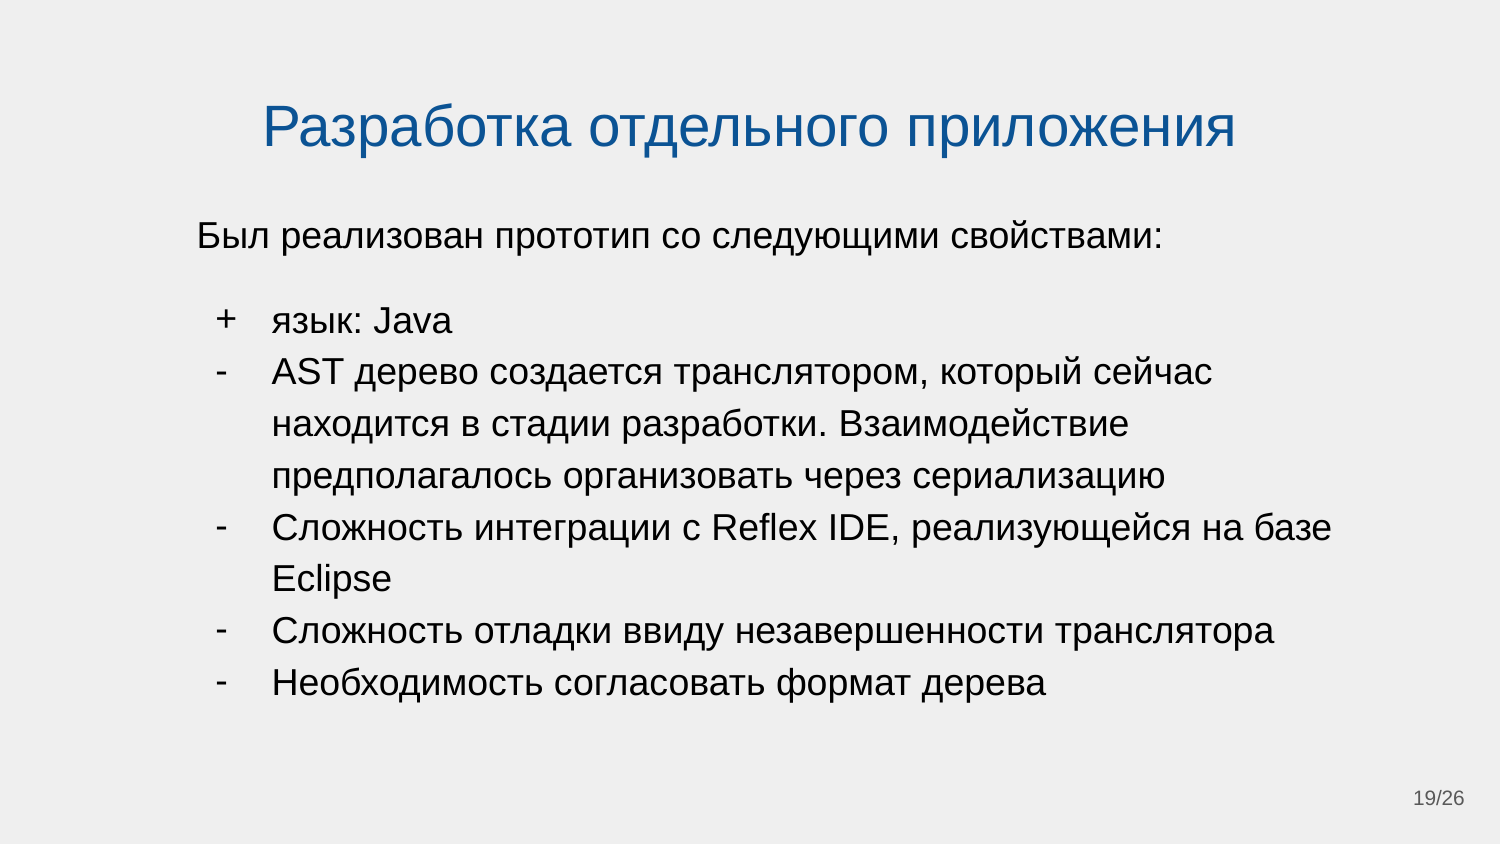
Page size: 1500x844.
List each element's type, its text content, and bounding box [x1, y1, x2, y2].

title Разработка отдельного приложения [51, 72, 1449, 167]
list Был реализован прототип со следующими свойствами: язык: Java AST дерево создается транслятором, который сейчас находится в стадии разработки. Взаимодействие предполагалось организовать через сериализацию Сложность интеграции с Reflex IDE, реализующейся на базе Eclipse Сложность отладки ввиду незавершенности транслятора Необходимость согласовать формат дерева [181, 189, 1399, 750]
slide_number 19/26 [1389, 764, 1480, 830]
